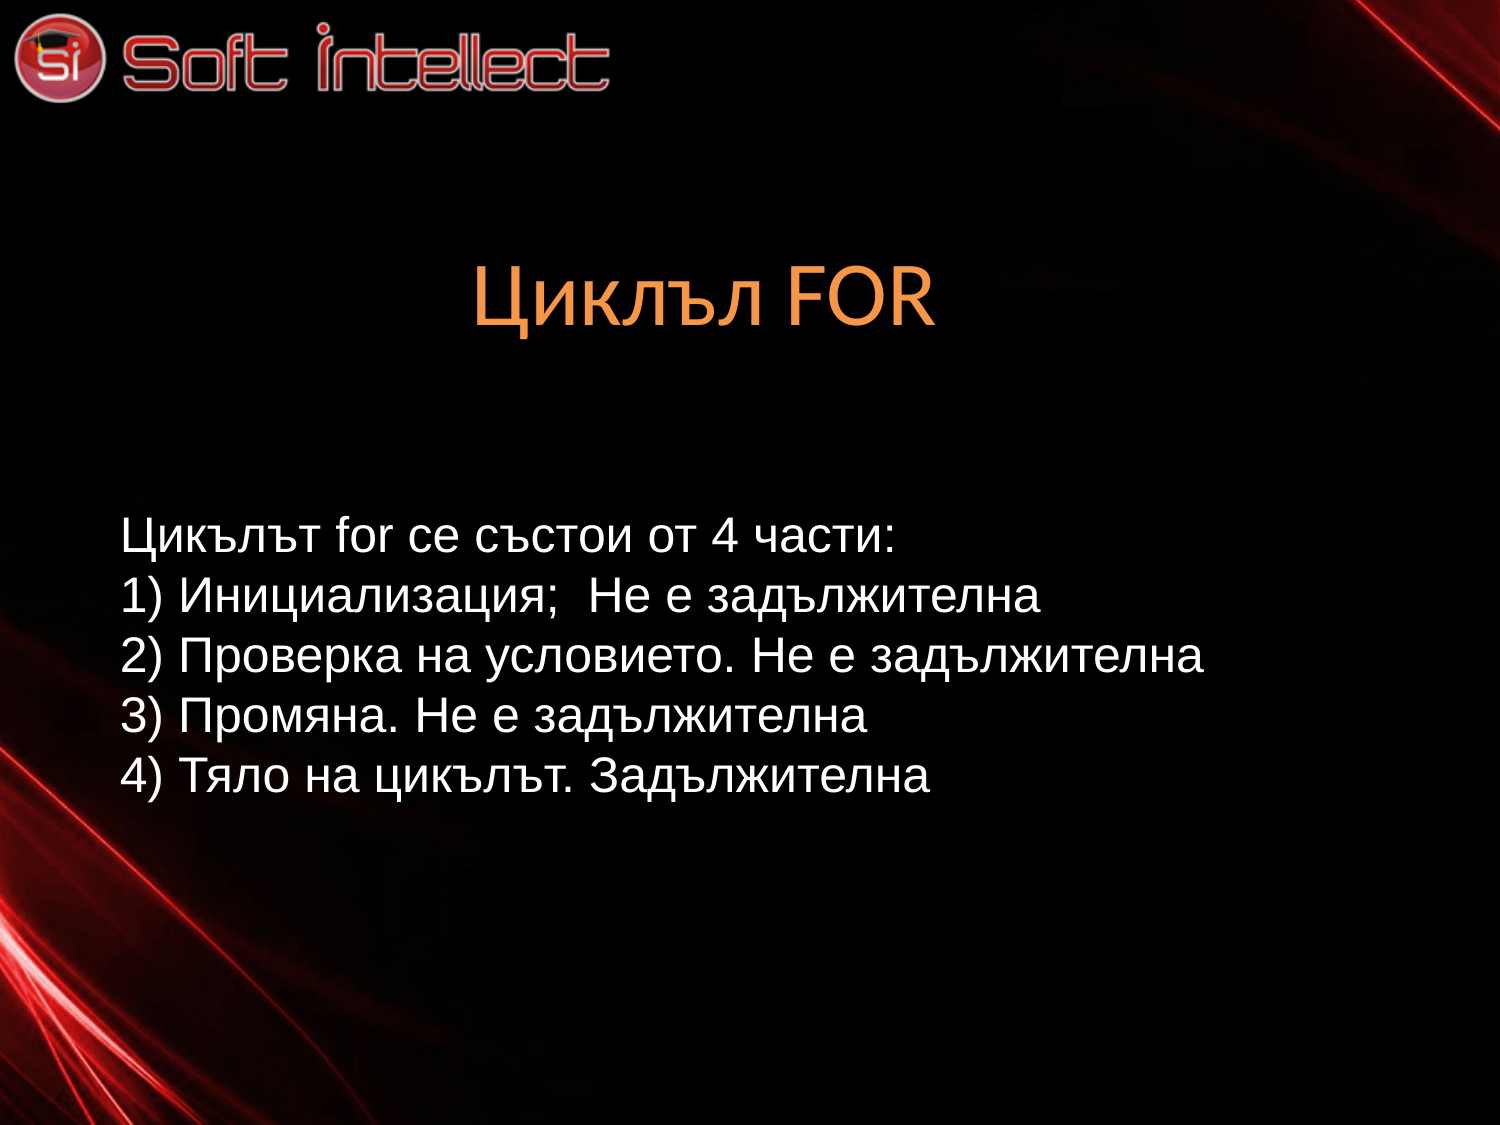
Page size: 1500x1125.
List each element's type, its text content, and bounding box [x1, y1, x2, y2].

picture [0, 0, 1500, 1125]
text_box Циклъл FOR [29, 195, 1380, 382]
text_box [96, 311, 1346, 1054]
text_box Цикълът for се състои от 4 части: 1) Инициализация; Не е задължителна 2) Проверка на условието. Не е задължителна 3) Промяна. Не е задължителна 4) Тяло на цикълът. Задължителна [104, 495, 1470, 825]
